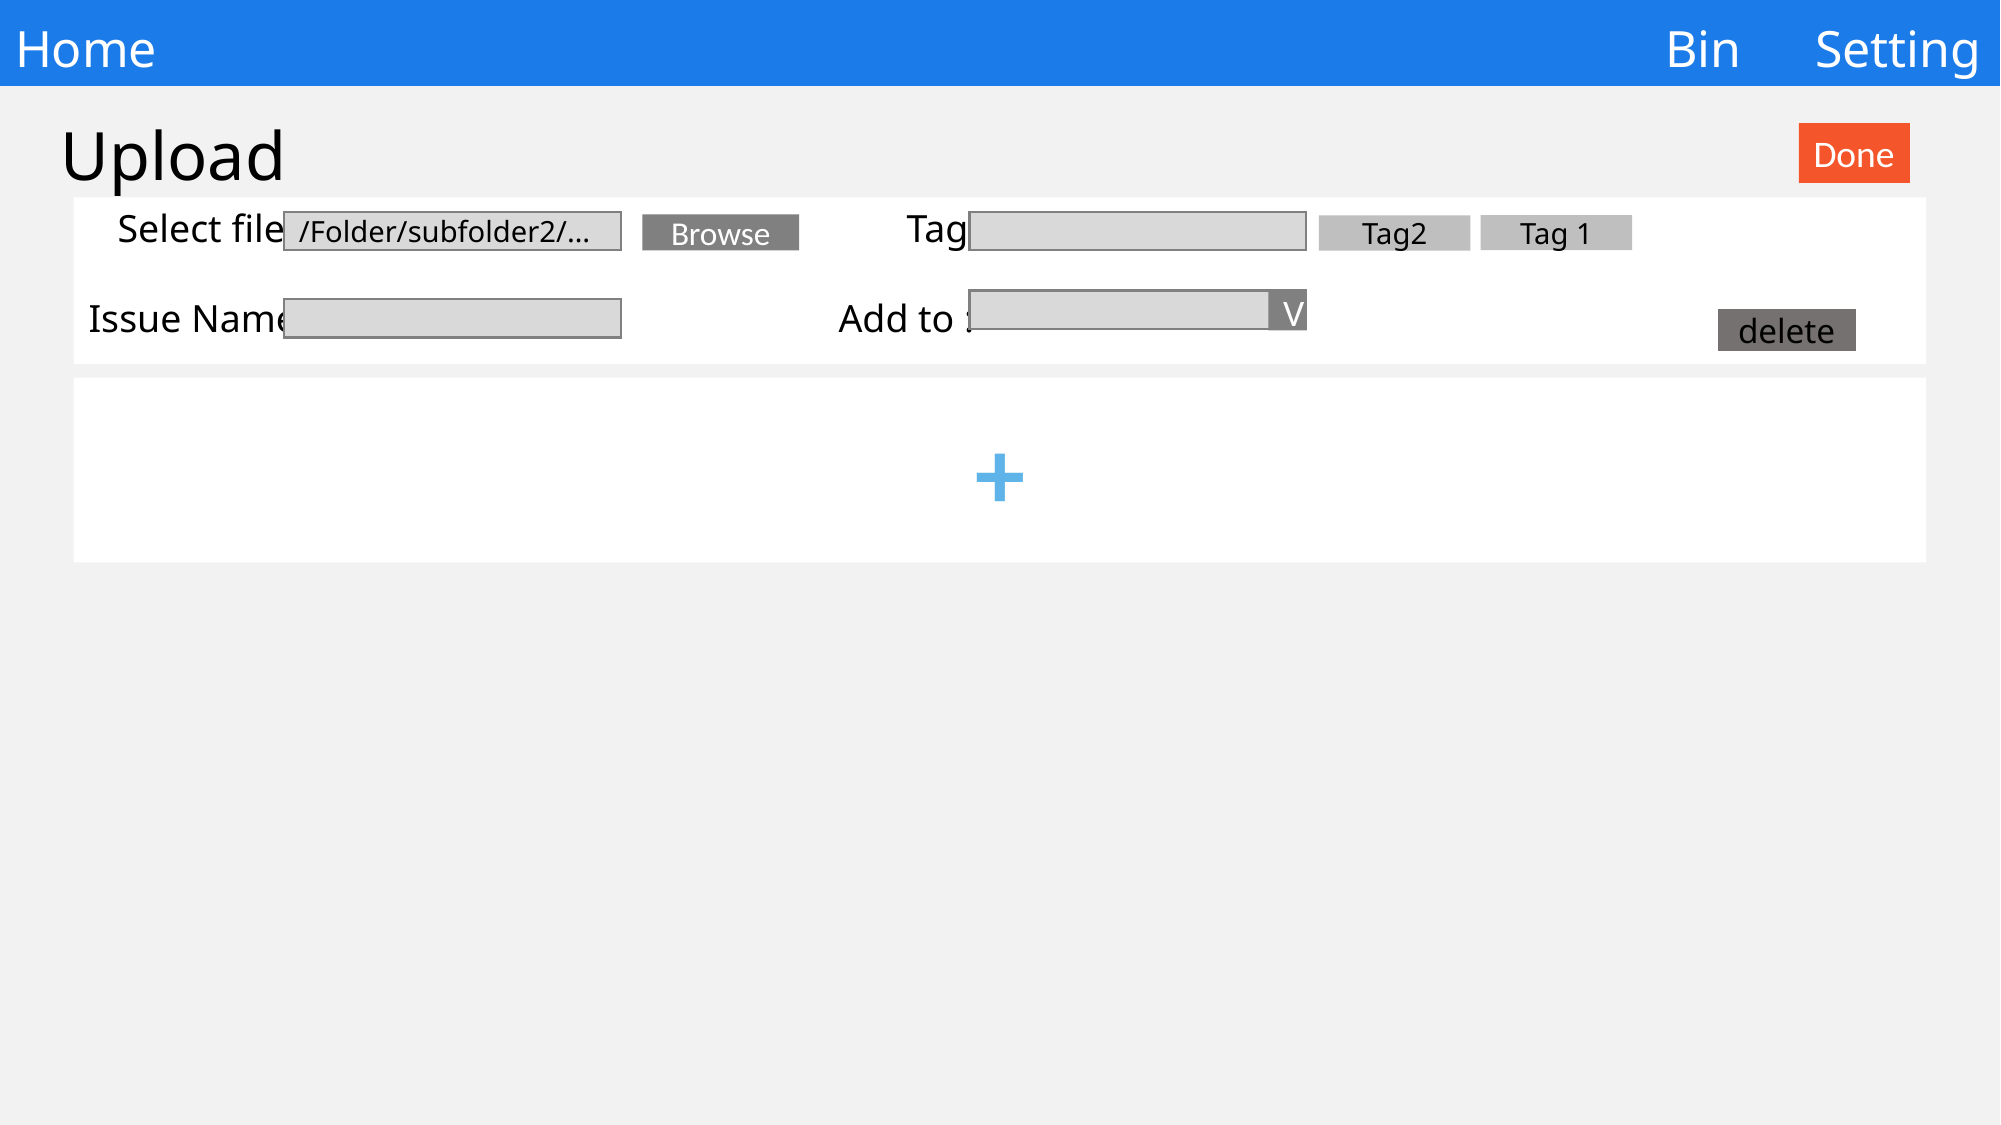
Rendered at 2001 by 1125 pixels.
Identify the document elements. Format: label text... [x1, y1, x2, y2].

text_box Upload [45, 106, 302, 202]
text_box + [960, 401, 1040, 537]
text_box /Folder/subfolder2/… [283, 211, 622, 251]
text_box Browse [641, 213, 800, 251]
text_box delete [1718, 309, 1856, 351]
text_box Tag2 [1318, 215, 1471, 251]
text_box [73, 377, 1927, 563]
text_box [283, 298, 622, 339]
text_box [968, 289, 1307, 330]
text_box Tag 1 [1480, 215, 1633, 251]
title Home Bin Setting [0, 0, 2000, 86]
text_box [968, 211, 1307, 251]
text_box Select file: Tag: Issue Name: Add to : [73, 197, 1927, 365]
text_box Done [1798, 123, 1910, 183]
text_box V [1267, 291, 1308, 332]
